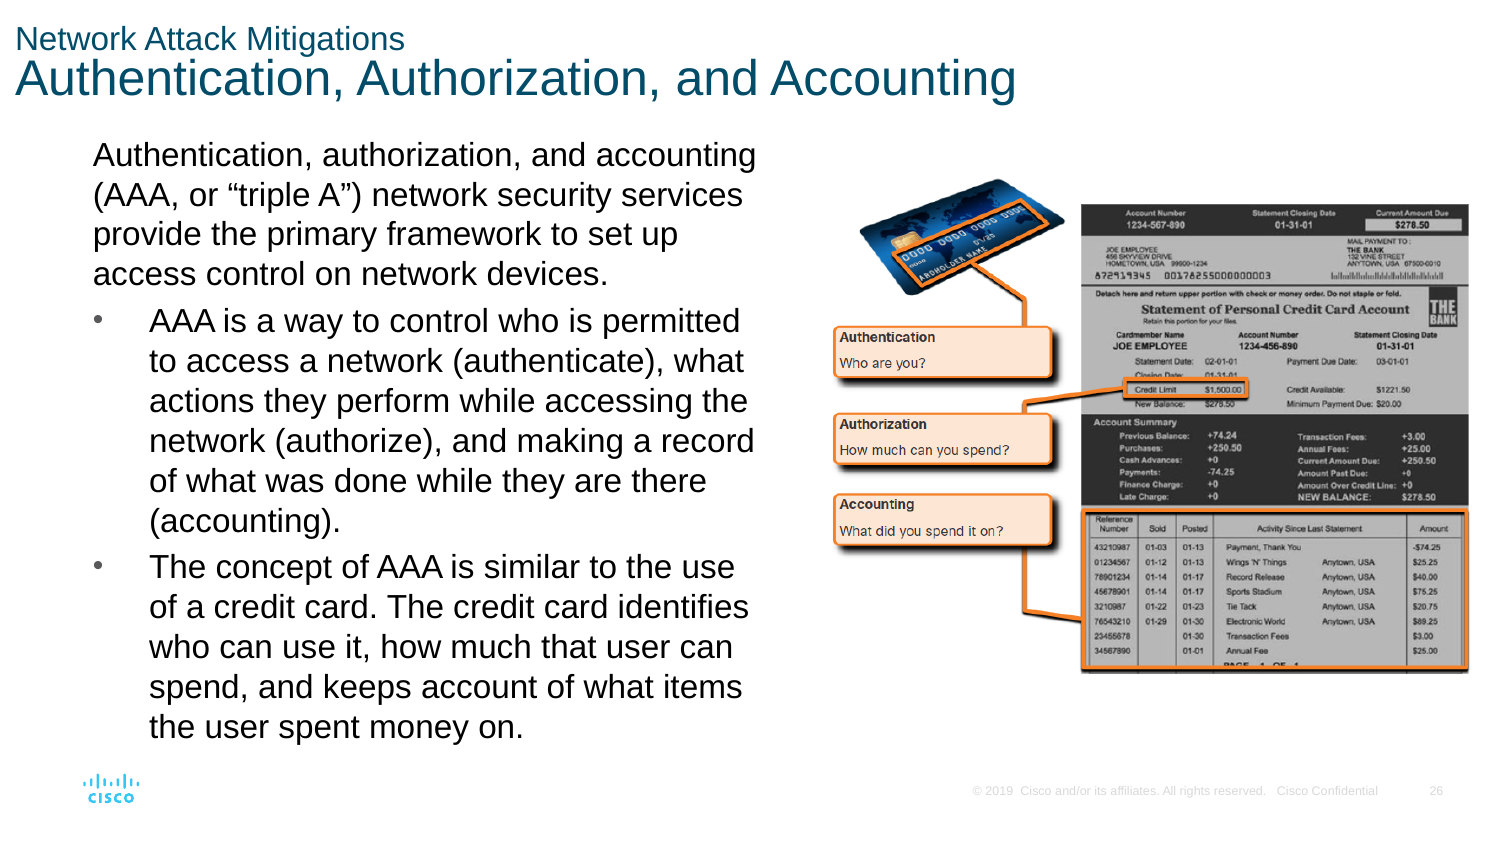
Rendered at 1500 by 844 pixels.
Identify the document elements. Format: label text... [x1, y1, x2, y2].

list Authentication, authorization, and accounting (AAA, or “triple A”) network security services provide the primary framework to set up access control on network devices. AAA is a way to control who is permitted to access a network (authenticate), what actions they perform while accessing the network (authorize), and making a record of what was done while they are there (accounting). The concept of AAA is similar to the use of a credit card. The credit card identifies who can use it, how much that user can spend, and keeps account of what items the user spent money on. [77, 125, 776, 726]
title Network Attack Mitigations Authentication, Authorization, and Accounting [0, 5, 1369, 126]
picture [800, 154, 1500, 696]
